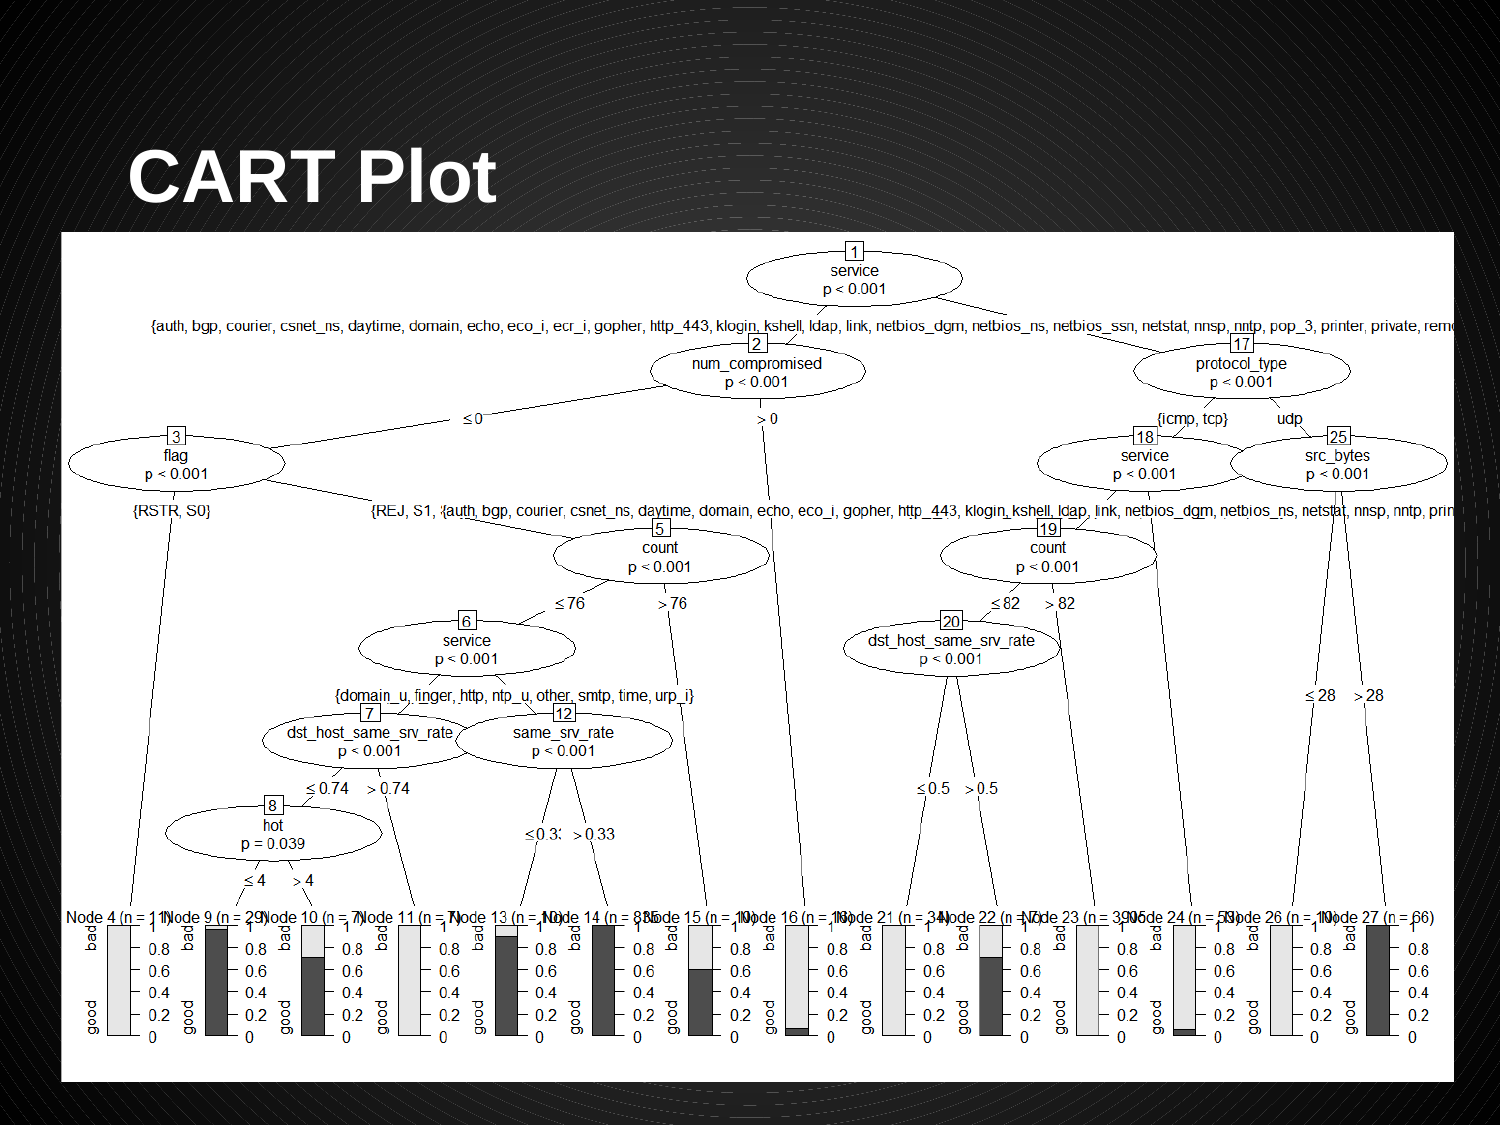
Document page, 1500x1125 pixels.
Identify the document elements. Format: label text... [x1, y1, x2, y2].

title CART Plot [75, 14, 1425, 232]
text_box [61, 232, 1454, 1082]
